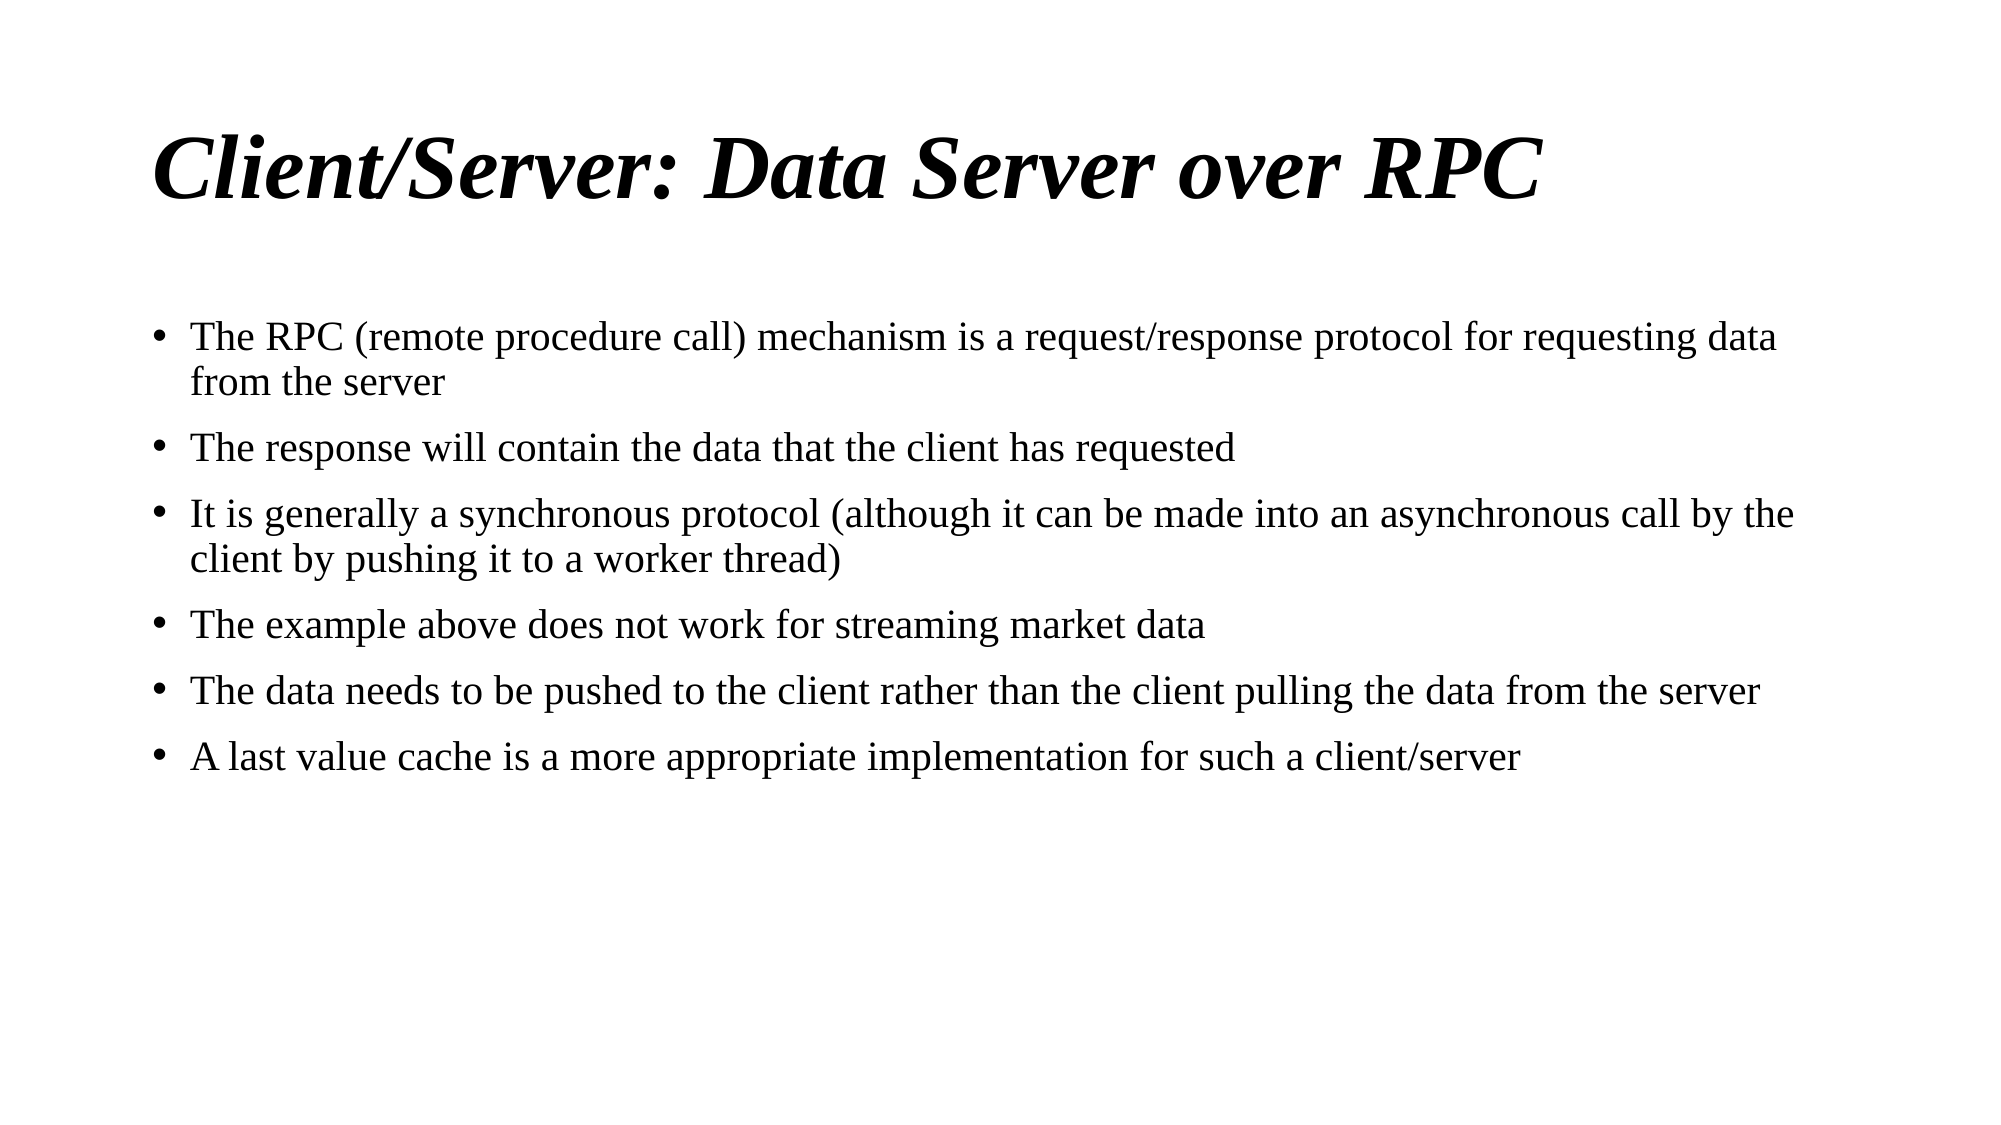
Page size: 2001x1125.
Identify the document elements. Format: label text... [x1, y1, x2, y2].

title Client/Server: Data Server over RPC [137, 59, 1863, 278]
list The RPC (remote procedure call) mechanism is a request/response protocol for requesting data from the server The response will contain the data that the client has requested It is generally a synchronous protocol (although it can be made into an asynchronous call by the client by pushing it to a worker thread) The example above does not work for streaming market data The data needs to be pushed to the client rather than the client pulling the data from the server A last value cache is a more appropriate implementation for such a client/server [137, 307, 1863, 1022]
